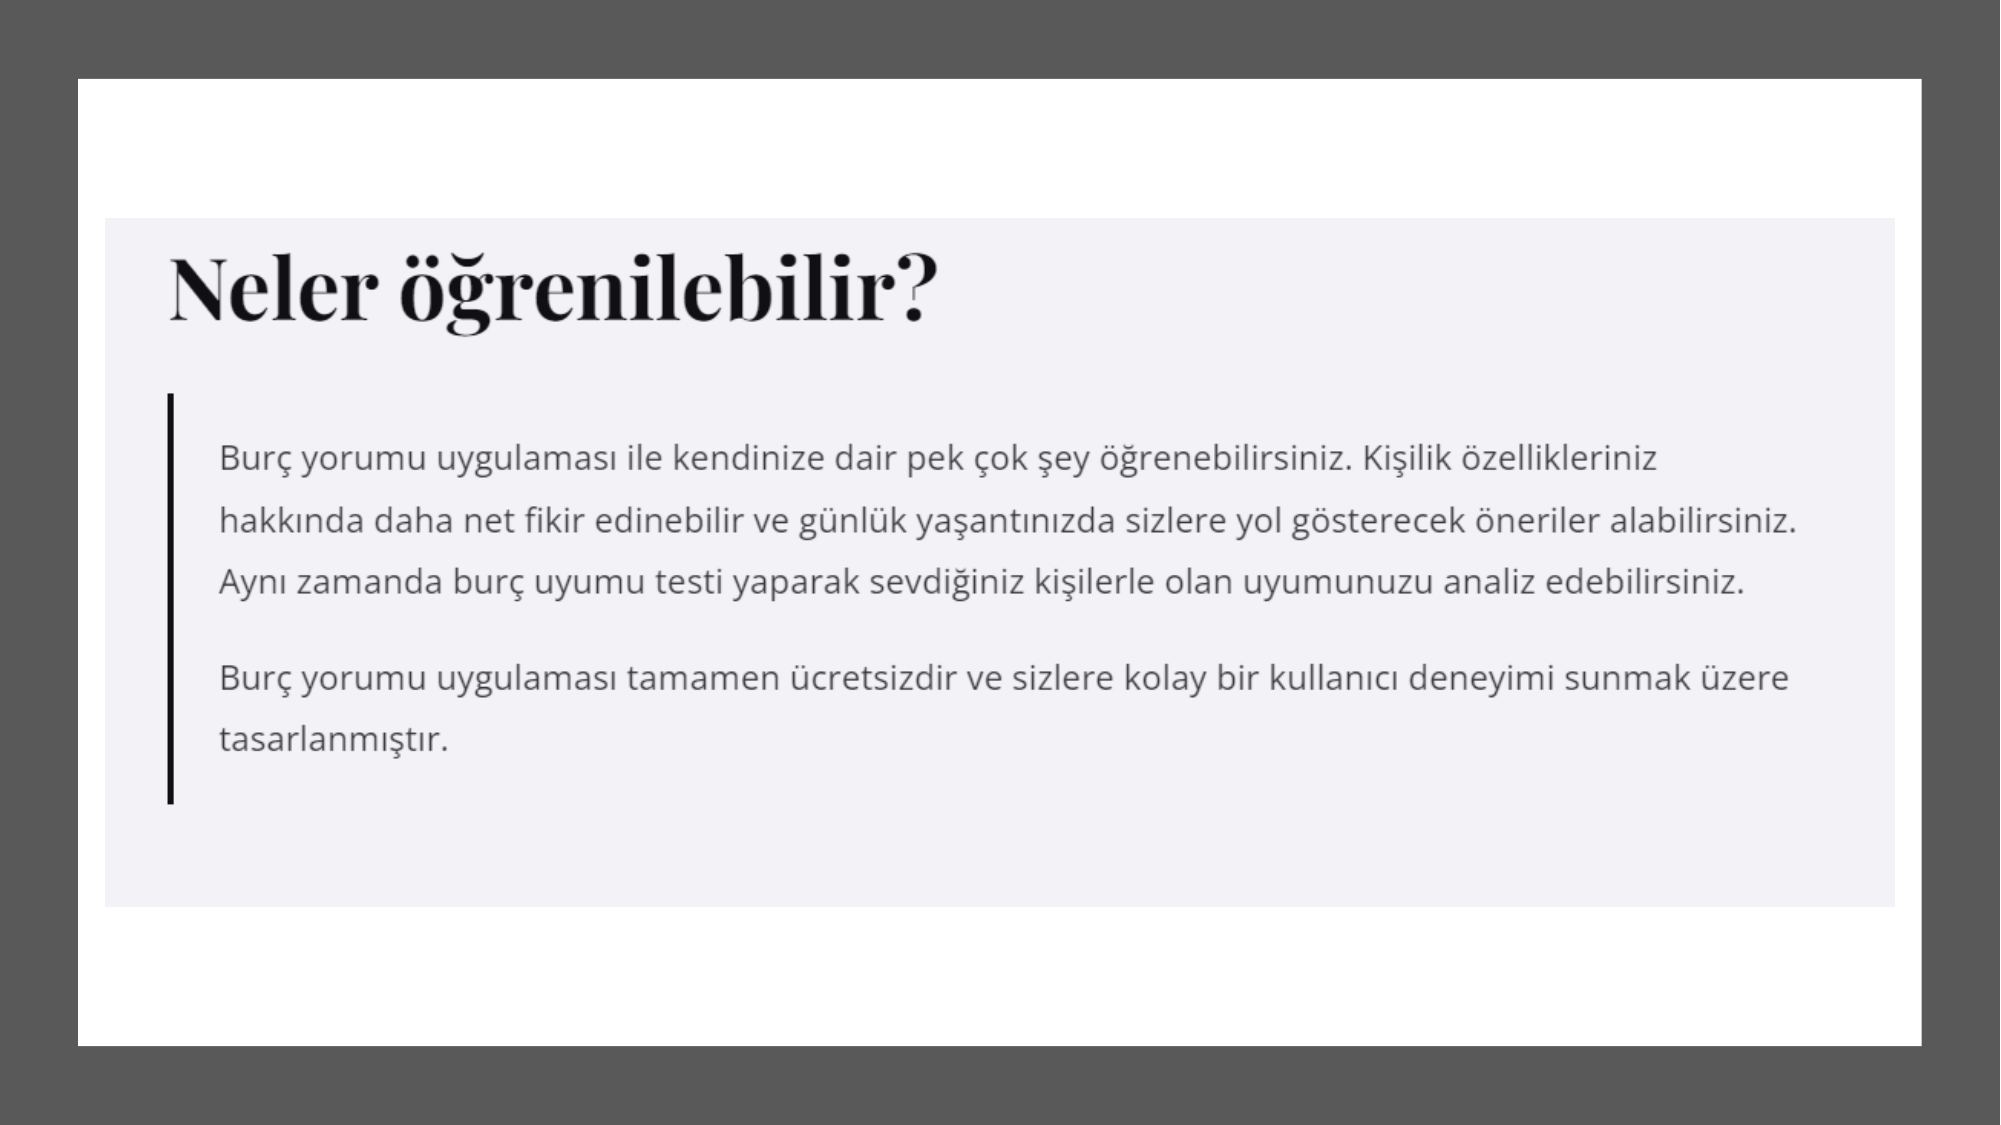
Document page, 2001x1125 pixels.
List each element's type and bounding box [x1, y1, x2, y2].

list [105, 218, 1895, 907]
text_box [0, 0, 2000, 1125]
text_box [77, 78, 1923, 1047]
